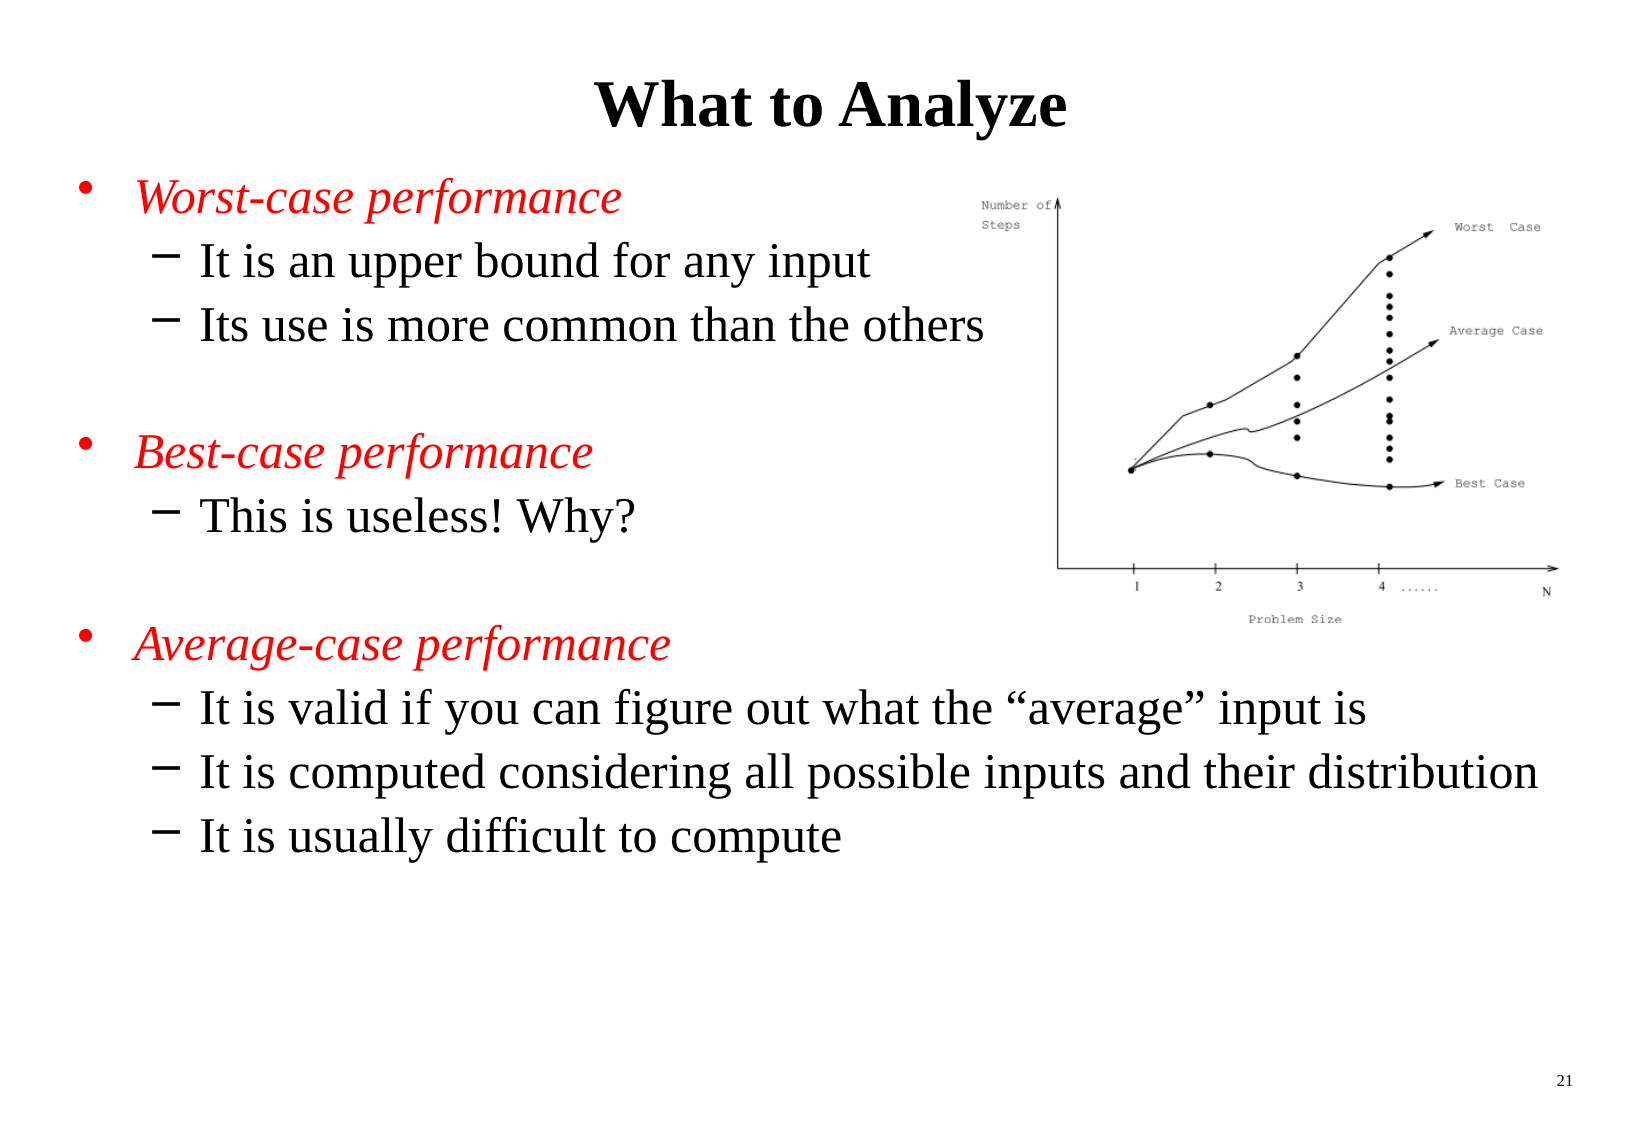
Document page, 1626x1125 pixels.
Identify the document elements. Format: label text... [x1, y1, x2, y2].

picture [962, 168, 1625, 638]
list Worst-case performance It is an upper bound for any input Its use is more common than the others Best-case performance This is useless! Why? Average-case performance It is valid if you can figure out what the “average” input is It is computed considering all possible inputs and their distribution It is usually difficult to compute [62, 162, 1588, 1038]
title What to Analyze [62, 24, 1600, 167]
slide_number 21 [1249, 1062, 1589, 1101]
